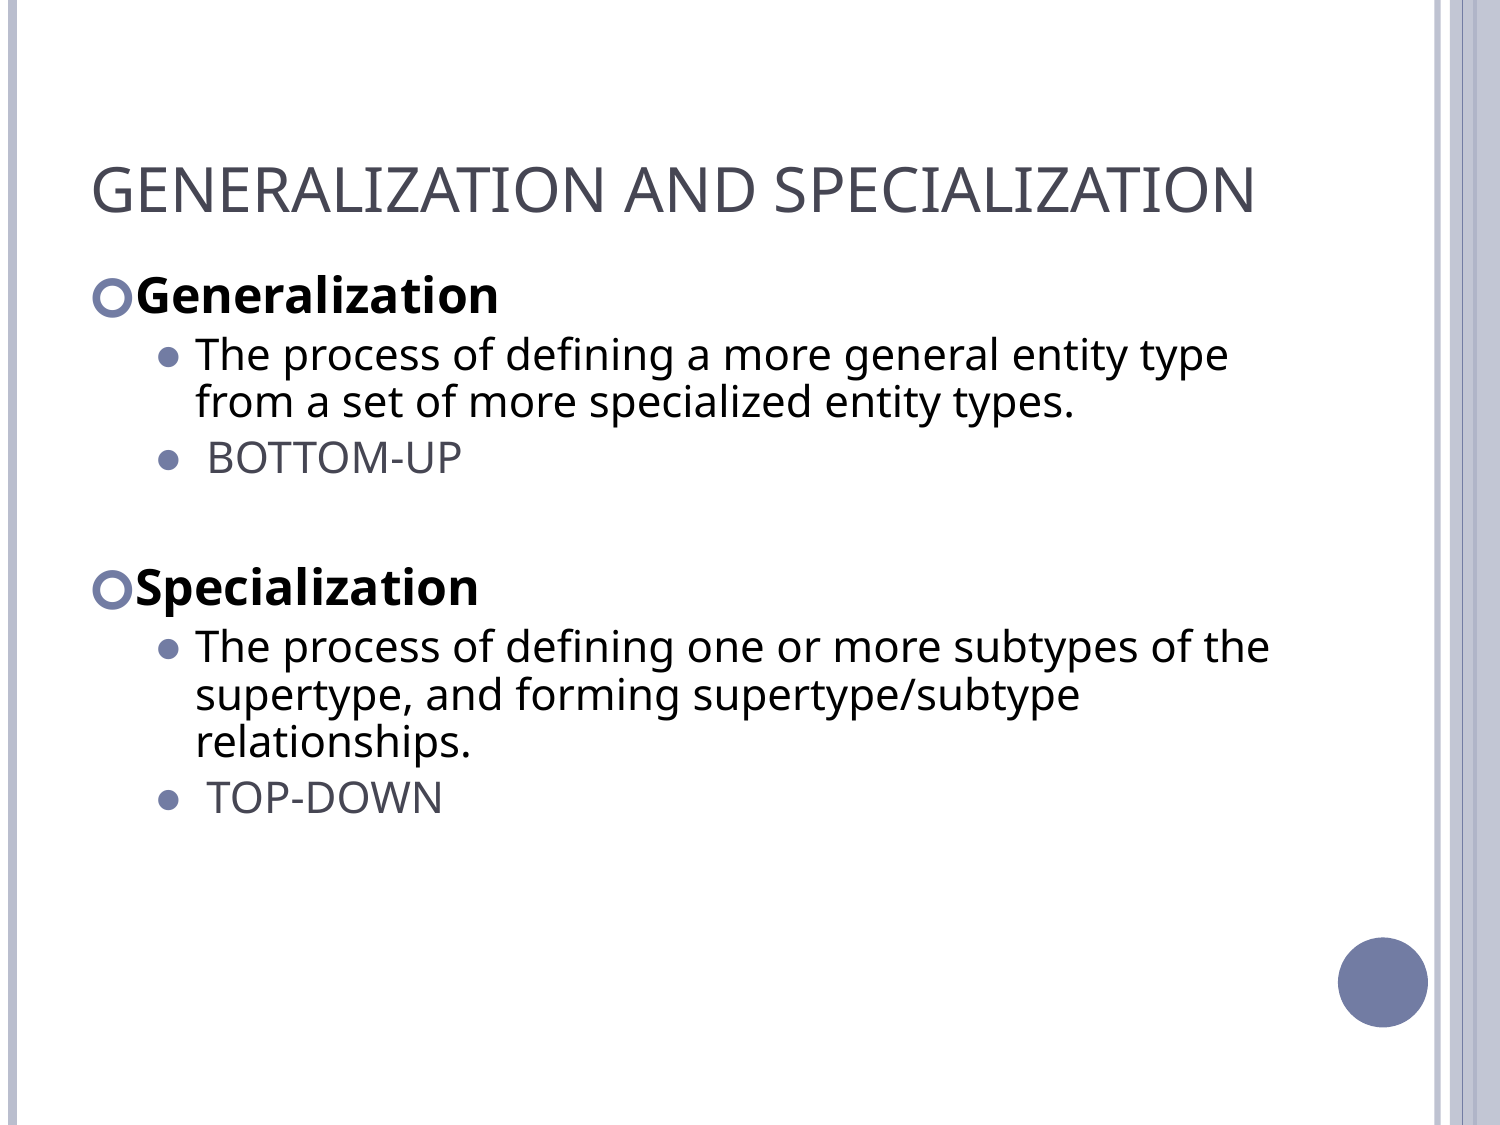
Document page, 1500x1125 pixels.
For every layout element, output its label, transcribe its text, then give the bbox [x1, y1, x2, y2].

list Generalization The process of defining a more general entity type from a set of more specialized entity types. BOTTOM-UP Specialization The process of defining one or more subtypes of the supertype, and forming supertype/subtype relationships. TOP-DOWN [75, 262, 1300, 1062]
title Generalization and specialization [75, 45, 1300, 233]
